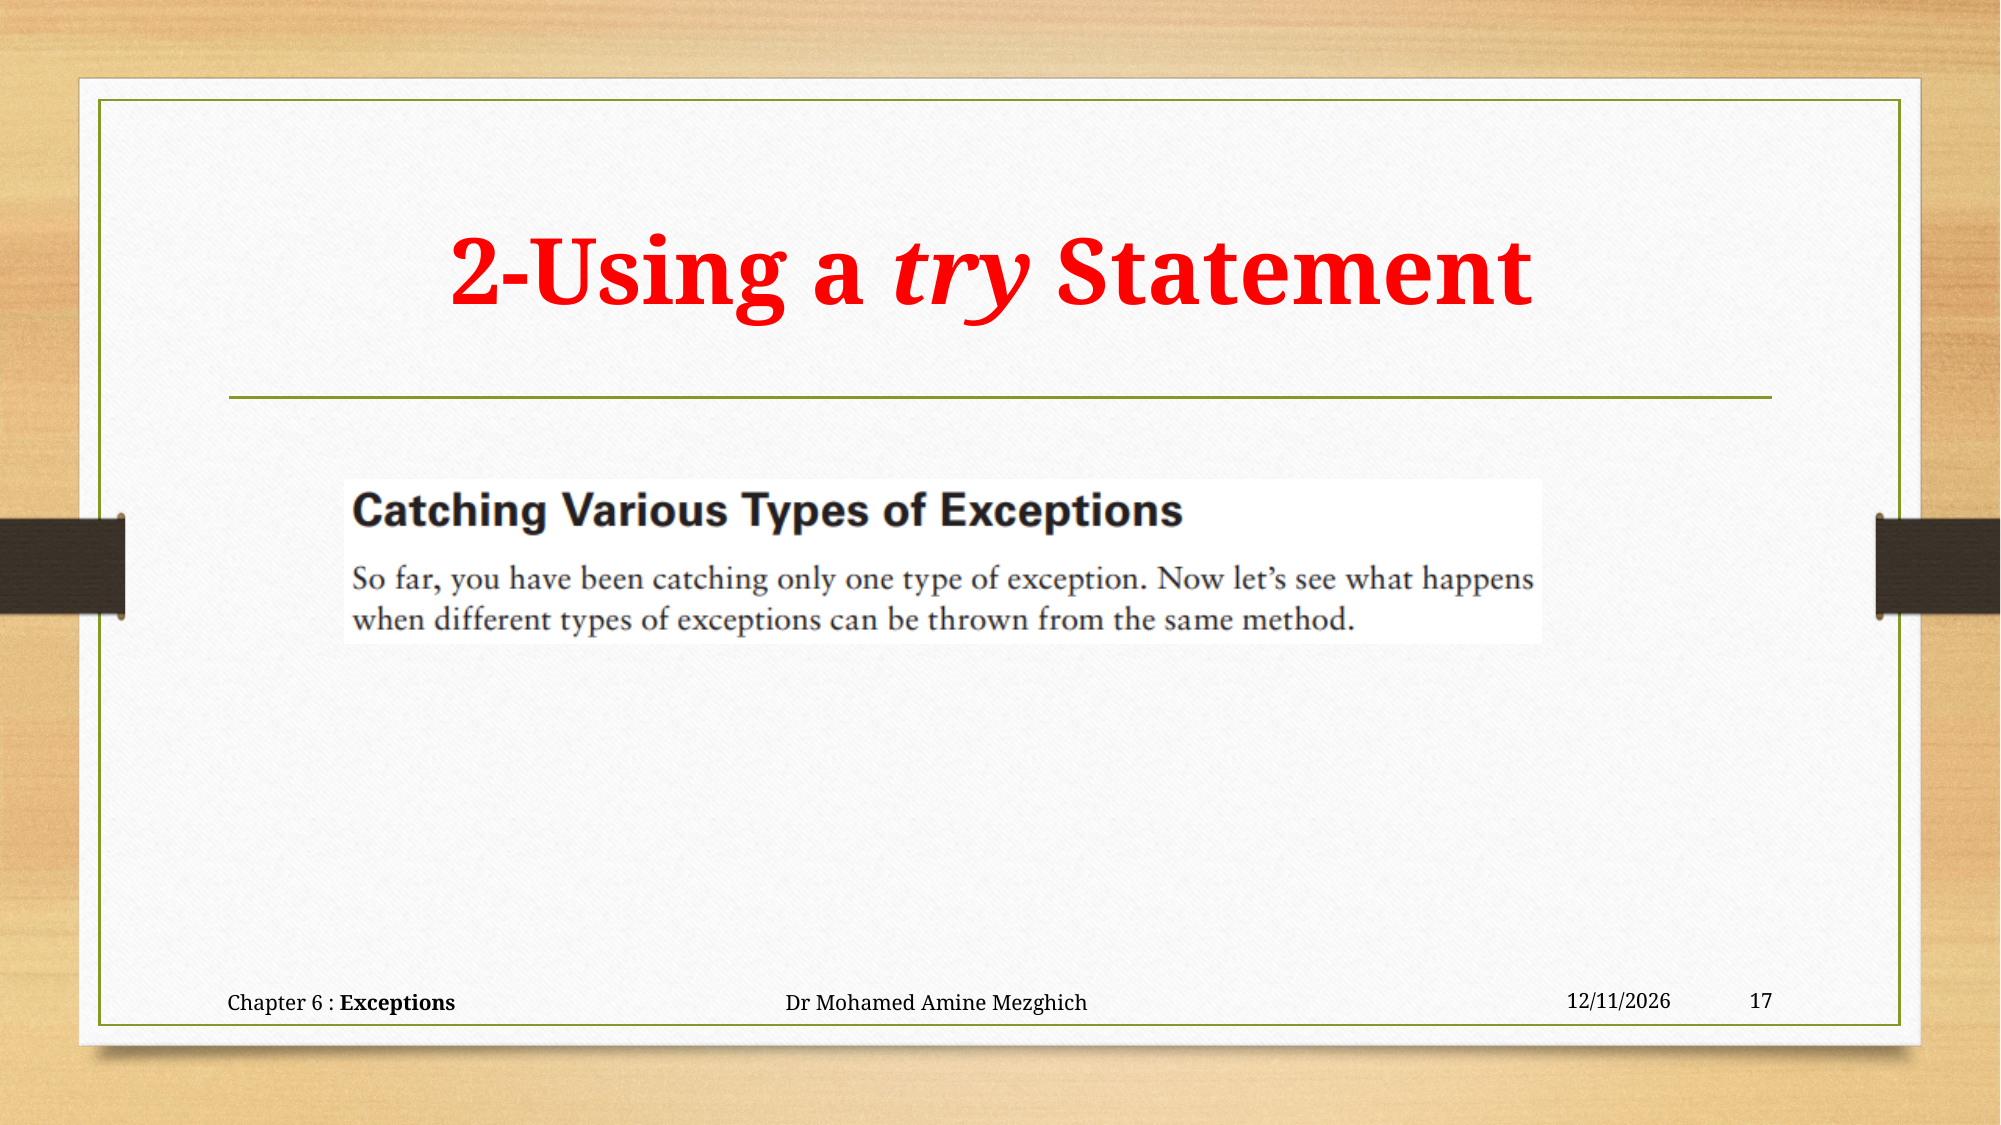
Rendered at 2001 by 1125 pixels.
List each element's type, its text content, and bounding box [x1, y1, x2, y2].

title 2-Using a try Statement [189, 161, 1819, 375]
picture [0, 0, 2001, 1125]
slide_number 17 [1698, 979, 1788, 1025]
footer Chapter 6 : Exceptions Dr Mohamed Amine Mezghich [212, 979, 1411, 1025]
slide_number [1423, 979, 1686, 1025]
list [212, 419, 1788, 964]
